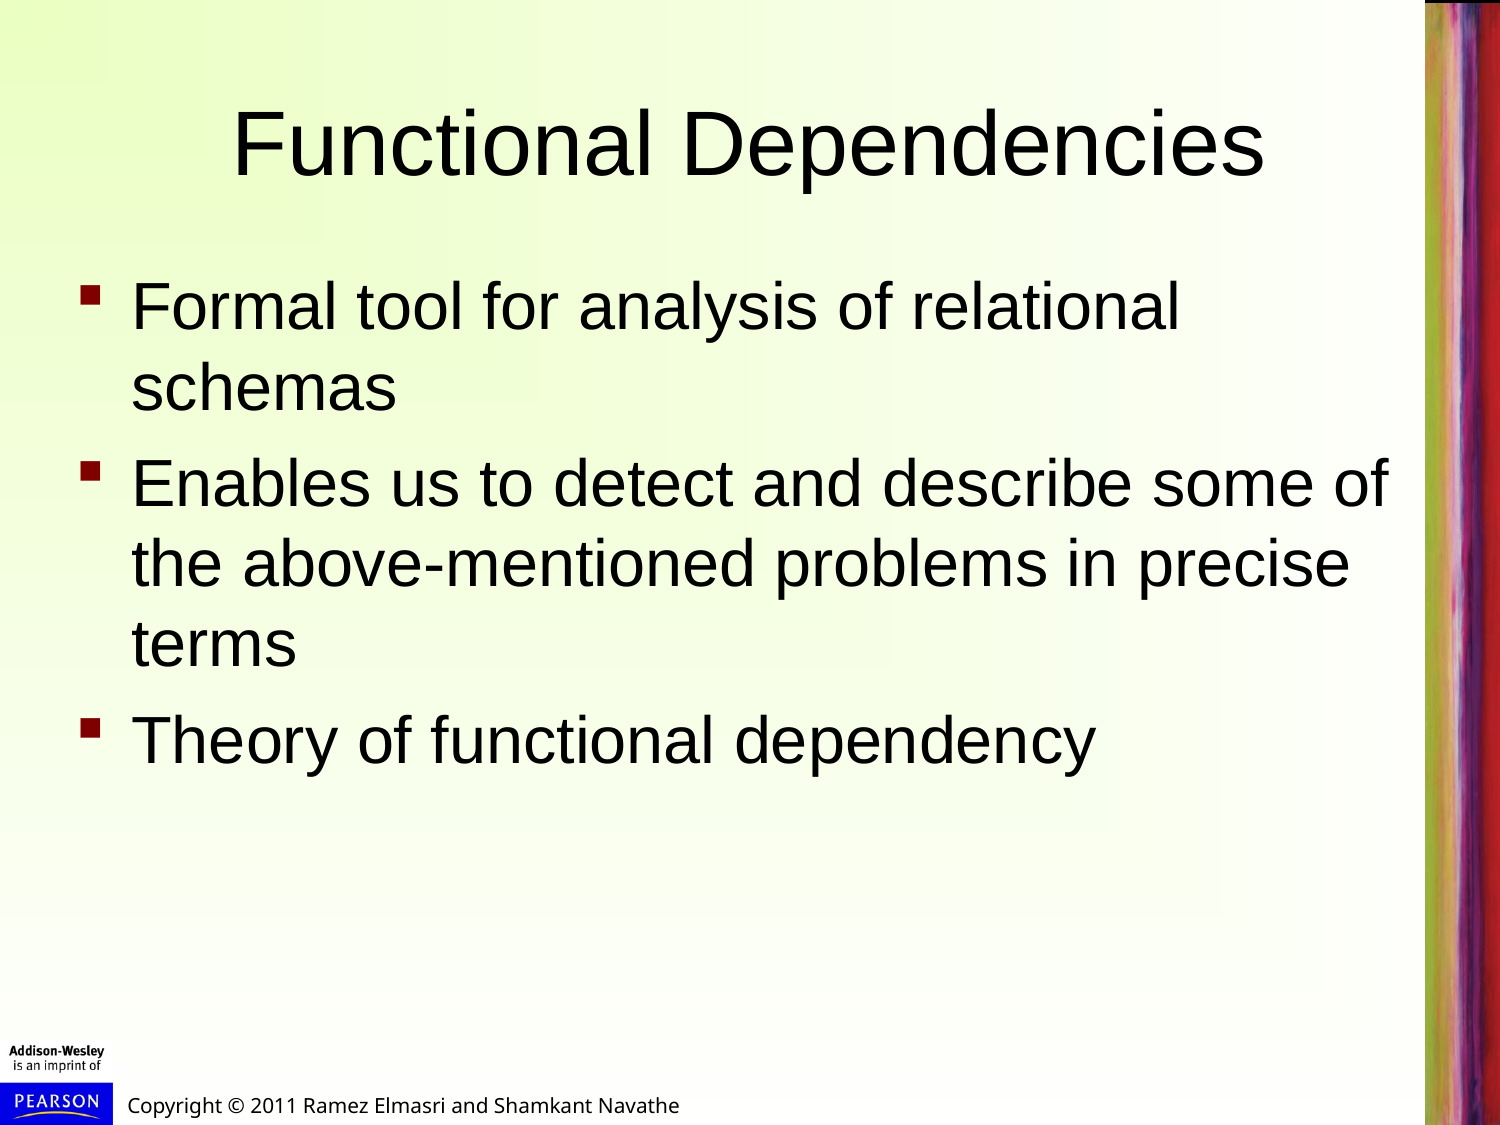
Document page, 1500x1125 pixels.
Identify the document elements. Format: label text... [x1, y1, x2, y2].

list Formal tool for analysis of relational schemas Enables us to detect and describe some of the above-mentioned problems in precise terms Theory of functional dependency [75, 263, 1425, 1006]
picture [0, 0, 1500, 1125]
title Functional Dependencies [75, 44, 1425, 233]
